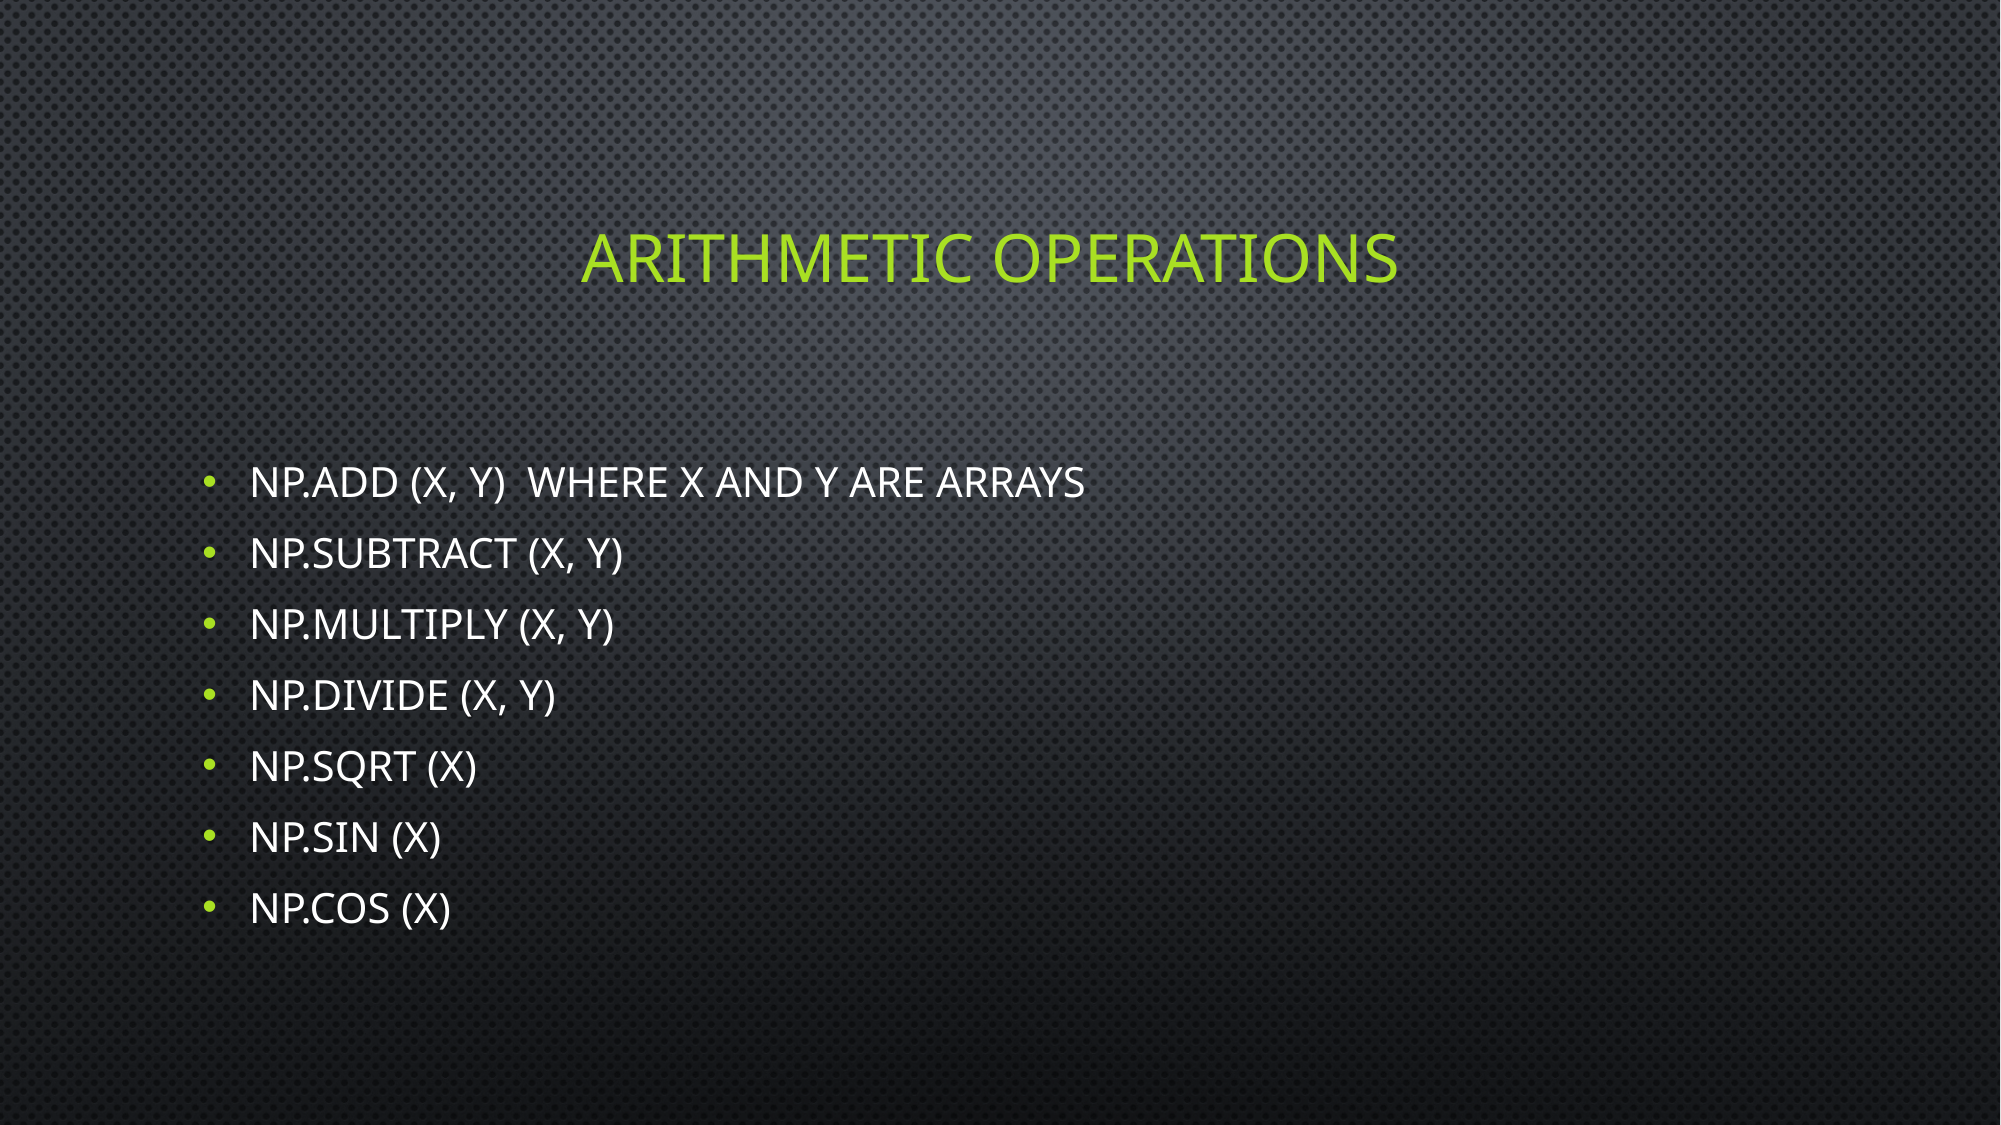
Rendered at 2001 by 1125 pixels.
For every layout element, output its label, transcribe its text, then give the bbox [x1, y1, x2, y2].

list Np.add (x, y) where x and y are arrays Np.subtract (x, y) Np.multiply (x, y) Np.divide (x, y) Np.sqrt (x) Np.sin (x) Np.cos (x) [187, 437, 1813, 950]
title Arithmetic operations [187, 99, 1813, 413]
